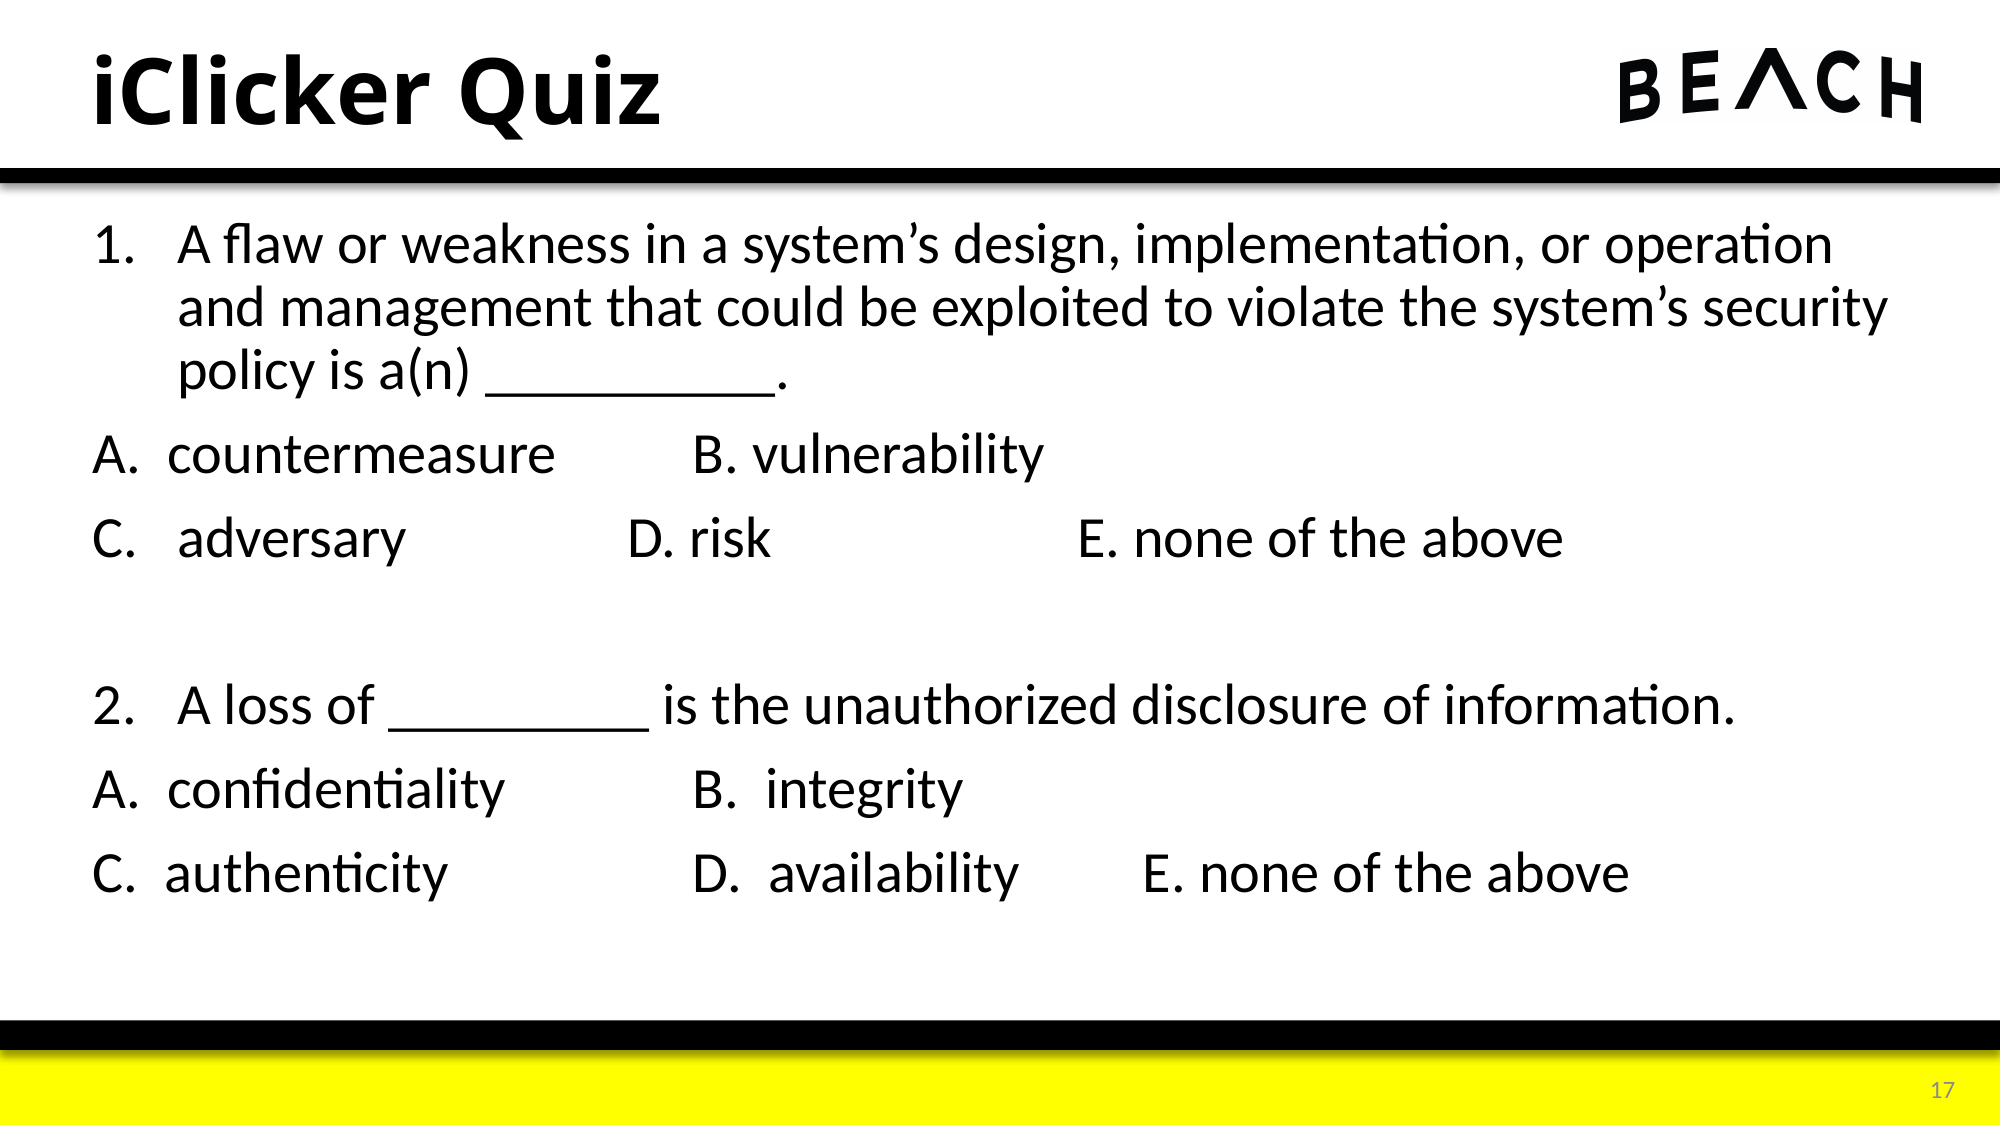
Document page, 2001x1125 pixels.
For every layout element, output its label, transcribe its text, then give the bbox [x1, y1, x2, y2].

text_box iClicker Quiz [74, 10, 1425, 179]
text_box [0, 167, 2000, 184]
picture [1620, 48, 1921, 124]
list A flaw or weakness in a system’s design, implementation, or operation and management that could be exploited to violate the system’s security policy is a(n) __________. A. countermeasure B. vulnerability adversary D. risk E. none of the above A loss of _________ is the unauthorized disclosure of information. A. confidentiality B. integrity C. authenticity D. availability E. none of the above [77, 205, 1921, 1006]
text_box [0, 1020, 2000, 1125]
